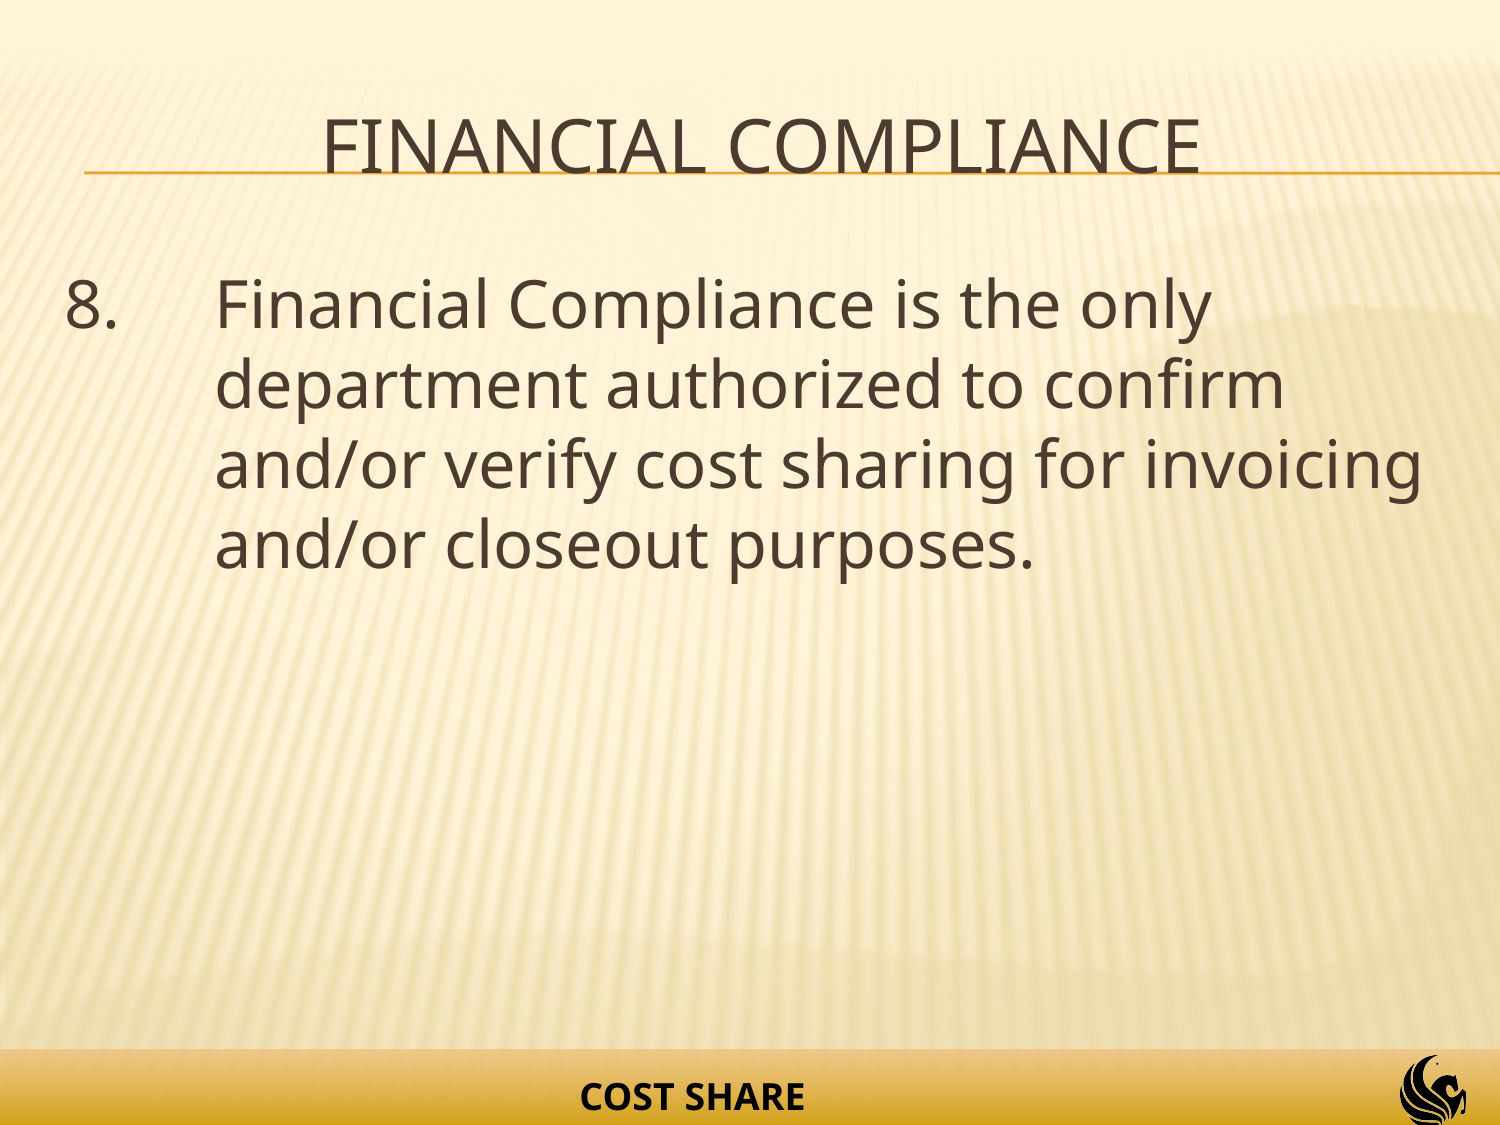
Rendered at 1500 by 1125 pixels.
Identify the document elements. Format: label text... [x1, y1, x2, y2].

list 8. Financial Compliance is the only department authorized to confirm and/or verify cost sharing for invoicing and/or closeout purposes. [50, 254, 1475, 998]
title Financial Compliance [50, 75, 1475, 213]
text_box COST SHARE [564, 1065, 821, 1125]
